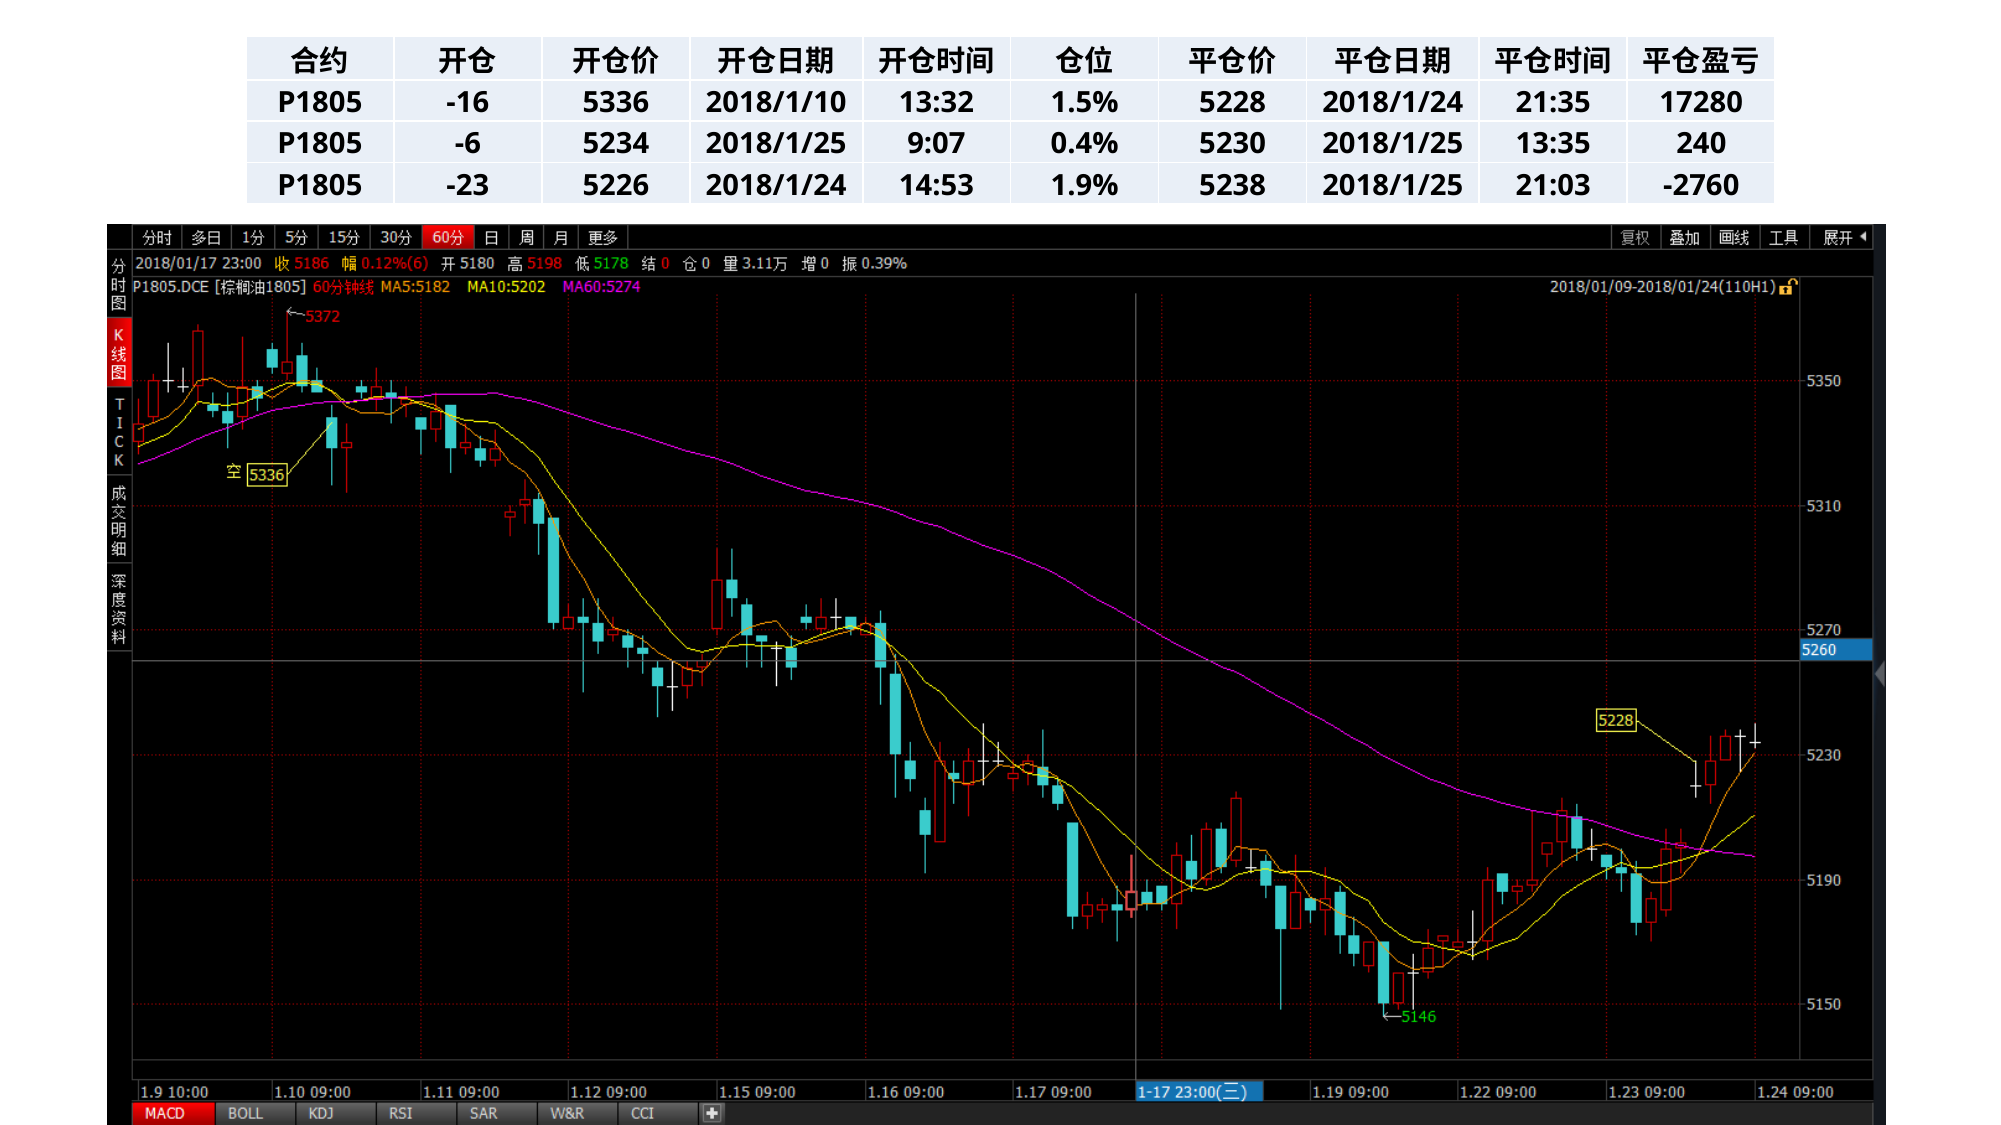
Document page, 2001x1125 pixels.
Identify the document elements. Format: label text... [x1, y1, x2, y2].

table_header 开仓 [395, 37, 541, 79]
table_cell 21:03 [1480, 163, 1626, 203]
table_cell 1.5% [1011, 81, 1158, 120]
table_header 合约 [247, 37, 393, 79]
table_cell 9:07 [864, 122, 1010, 162]
picture [107, 224, 1886, 1125]
table_header 平仓日期 [1307, 37, 1478, 79]
table_header 平仓时间 [1480, 37, 1626, 79]
table_header 开仓时间 [864, 37, 1010, 79]
table_cell 5230 [1159, 122, 1306, 162]
table_cell -16 [395, 81, 541, 120]
table_cell P1805 [247, 81, 393, 120]
table_cell 2018/1/25 [1307, 163, 1478, 203]
table_cell 5238 [1159, 163, 1306, 203]
table_header 仓位 [1011, 37, 1158, 79]
table_cell 5234 [543, 122, 689, 162]
table_cell 14:53 [864, 163, 1010, 203]
table_header 平仓盈亏 [1628, 37, 1774, 79]
table_cell P1805 [247, 163, 393, 203]
table_cell 2018/1/10 [691, 81, 862, 120]
table_cell 17280 [1628, 81, 1774, 120]
table_cell 2018/1/24 [691, 163, 862, 203]
table_cell P1805 [247, 122, 393, 162]
table_cell 13:32 [864, 81, 1010, 120]
table_cell 2018/1/24 [1307, 81, 1478, 120]
table_cell 5228 [1159, 81, 1306, 120]
table_cell -23 [395, 163, 541, 203]
table_cell 2018/1/25 [1307, 122, 1478, 162]
table_header 平仓价 [1159, 37, 1306, 79]
table_cell 2018/1/25 [691, 122, 862, 162]
table_header 开仓价 [543, 37, 689, 79]
table_cell 0.4% [1011, 122, 1158, 162]
table_cell 21:35 [1480, 81, 1626, 120]
table_cell 13:35 [1480, 122, 1626, 162]
table_cell 240 [1628, 122, 1774, 162]
table_cell -2760 [1628, 163, 1774, 203]
table_header 开仓日期 [691, 37, 862, 79]
table_cell 5336 [543, 81, 689, 120]
table_cell 1.9% [1011, 163, 1158, 203]
table_cell 5226 [543, 163, 689, 203]
table_cell -6 [395, 122, 541, 162]
